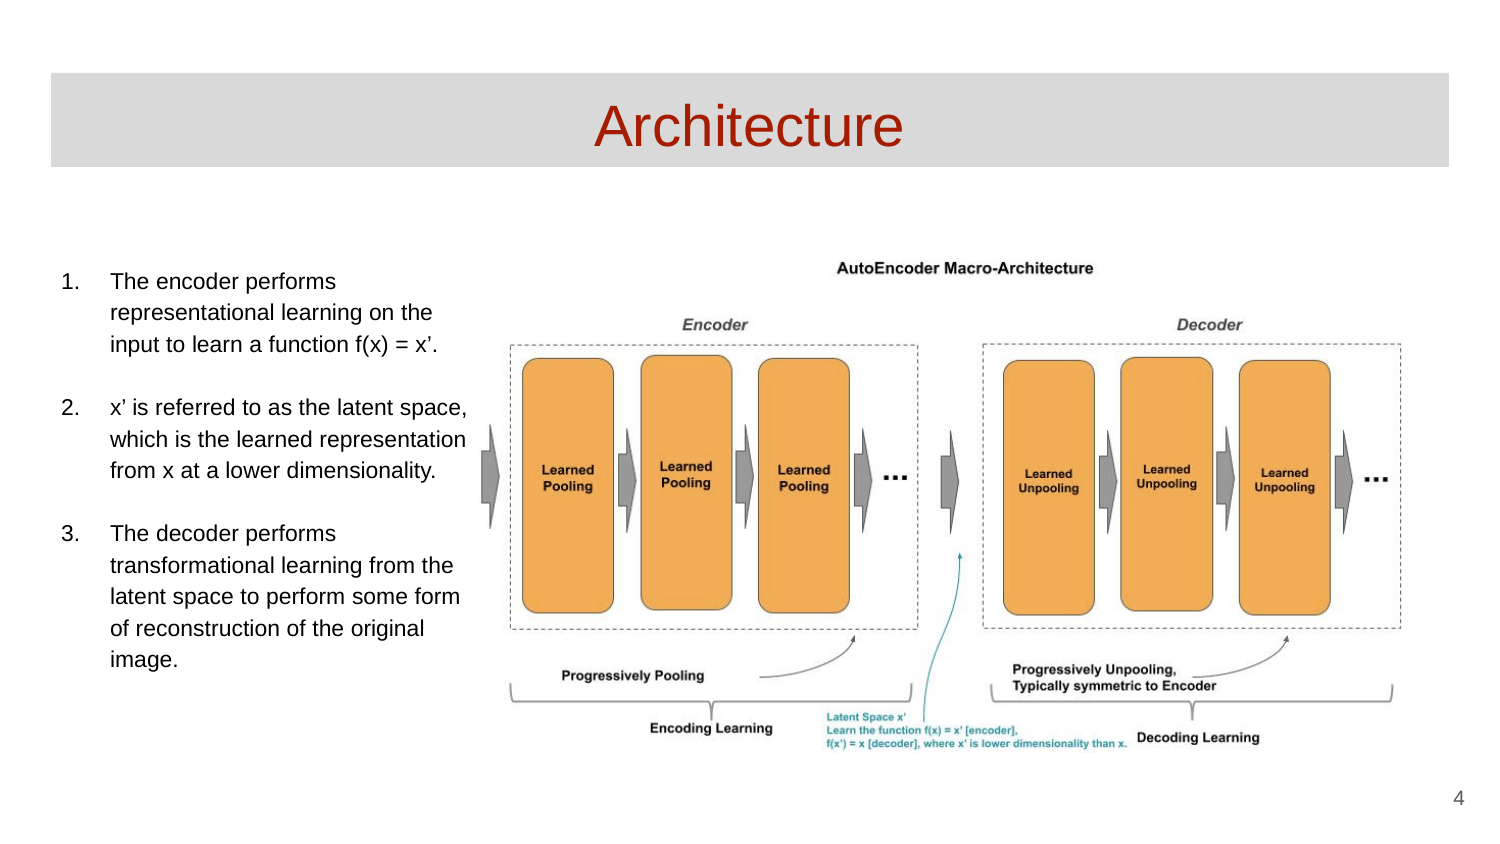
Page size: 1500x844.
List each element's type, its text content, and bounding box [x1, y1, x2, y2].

text_box The encoder performs representational learning on the input to learn a function f(x) = x’. x’ is referred to as the latent space, which is the learned representation from x at a lower dimensionality. The decoder performs transformational learning from the latent space to perform some form of reconstruction of the original image. [19, 247, 497, 731]
title Architecture [51, 72, 1449, 167]
slide_number ‹#› [1389, 764, 1480, 830]
picture [465, 256, 1442, 753]
